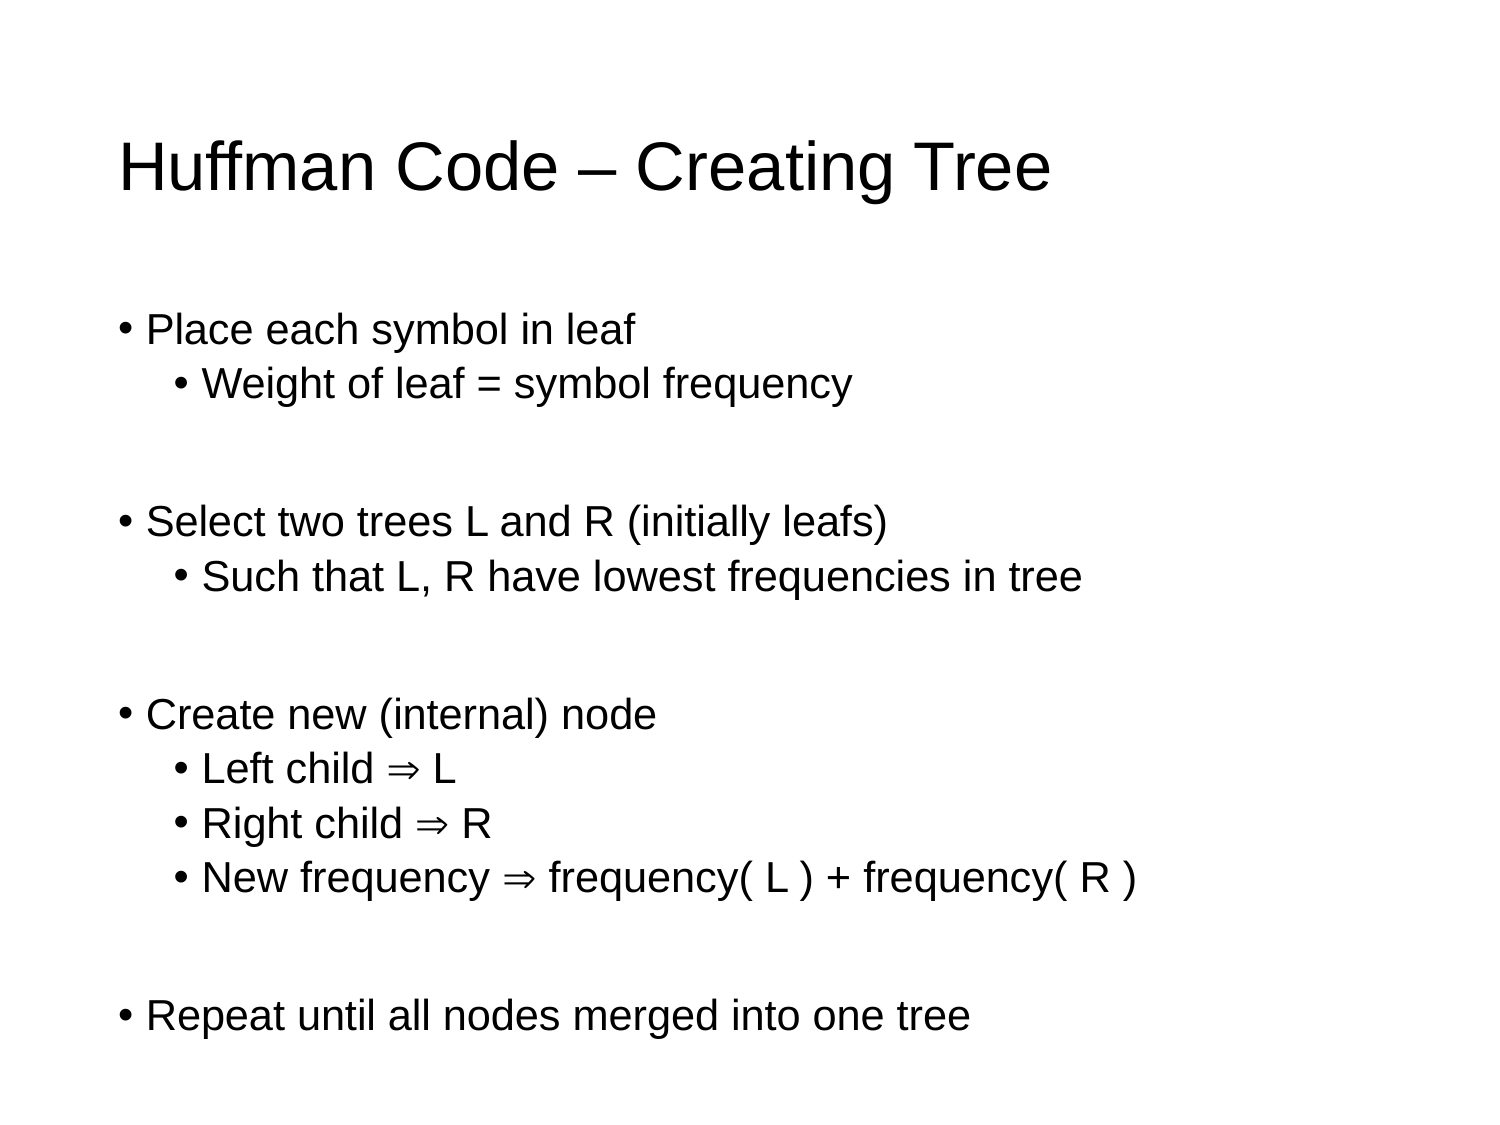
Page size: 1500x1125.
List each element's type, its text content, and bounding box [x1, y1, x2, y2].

title Huffman Code – Creating Tree [103, 59, 1397, 278]
list Place each symbol in leaf Weight of leaf = symbol frequency Select two trees L and R (initially leafs) Such that L, R have lowest frequencies in tree Create new (internal) node Left child  L Right child  R New frequency  frequency( L ) + frequency( R ) Repeat until all nodes merged into one tree [103, 299, 1397, 1053]
